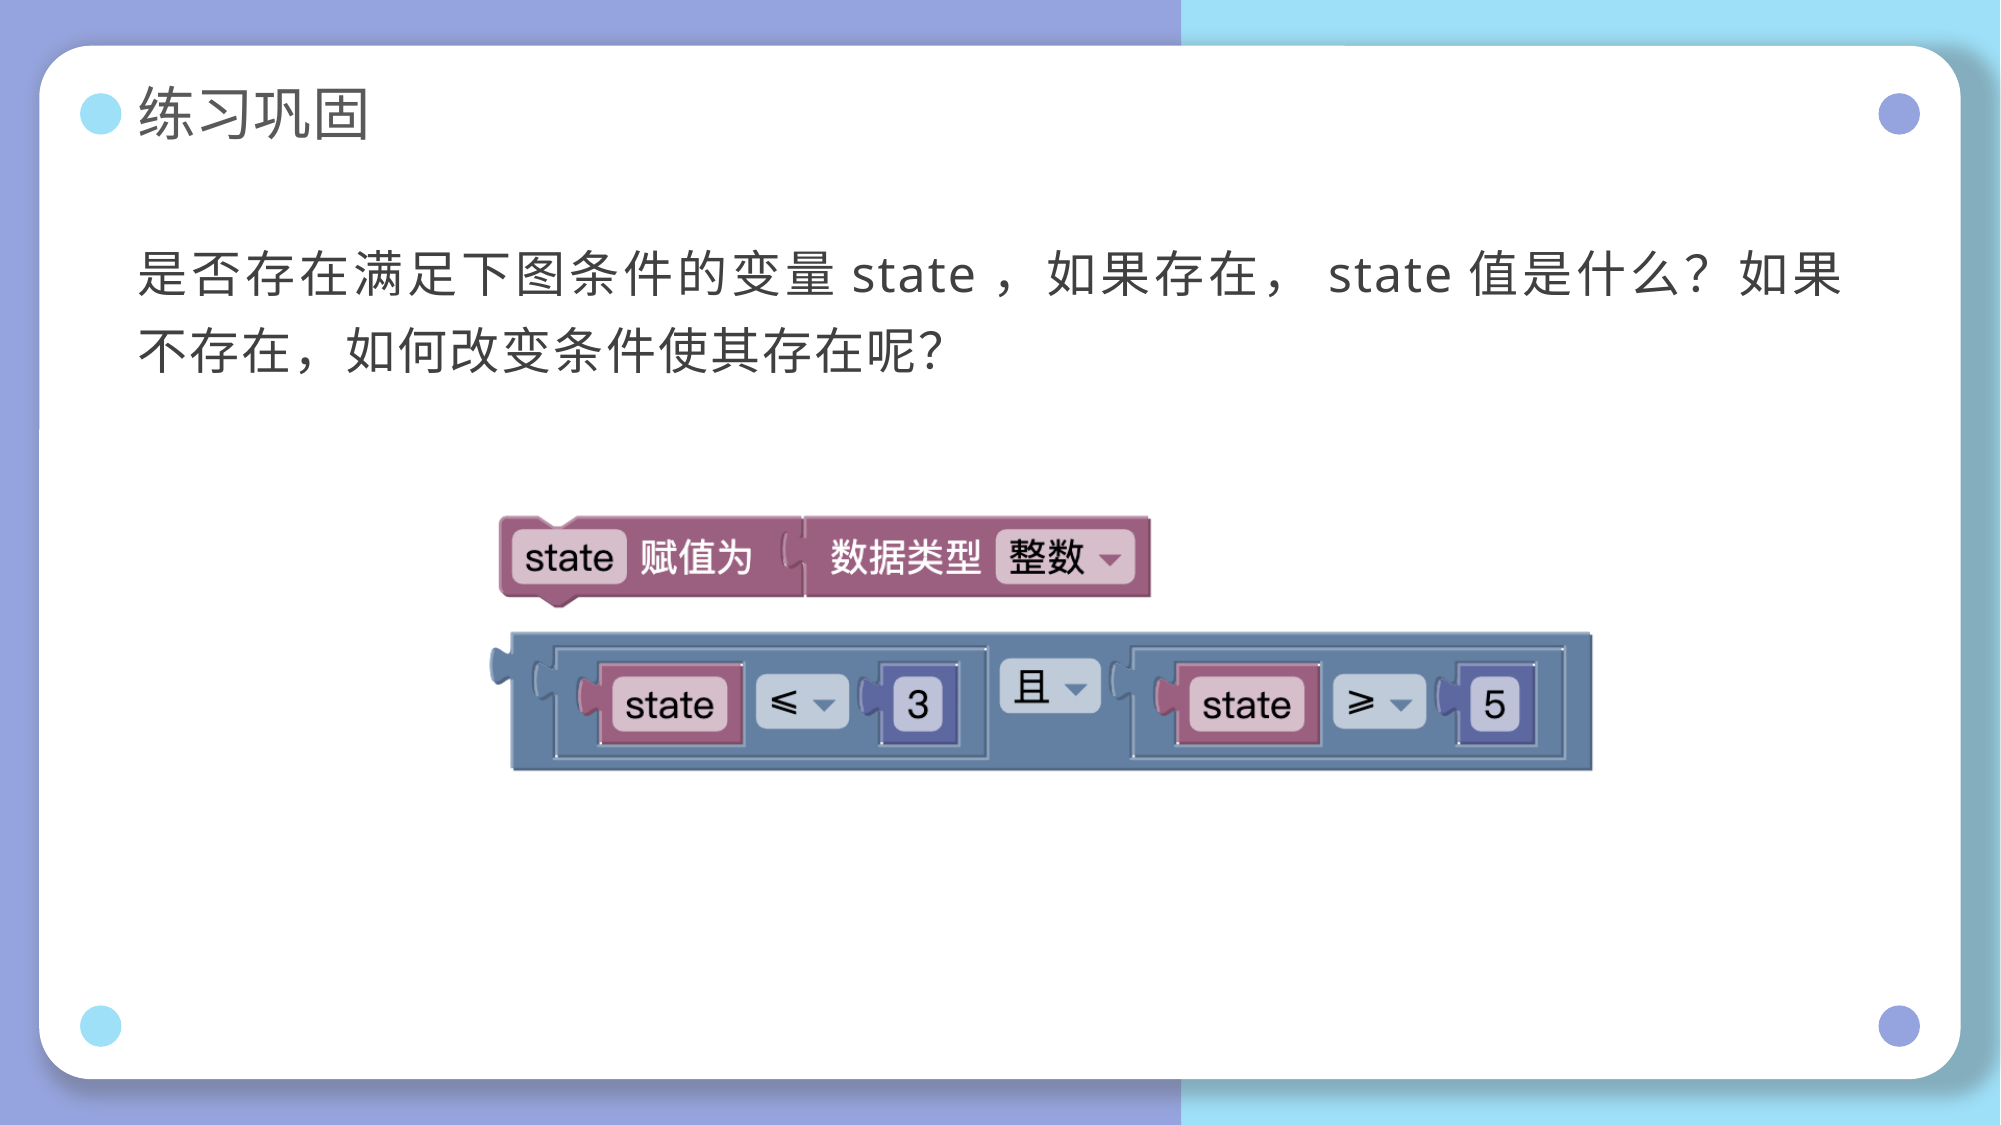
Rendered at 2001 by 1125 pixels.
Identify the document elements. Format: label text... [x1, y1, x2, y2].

picture [479, 506, 1613, 784]
title 练习巩固 [137, 77, 976, 157]
list 是否存在满足下图条件的变量state，如果存在，state值是什么？如果不存在，如何改变条件使其存在呢？ [137, 216, 1845, 1026]
